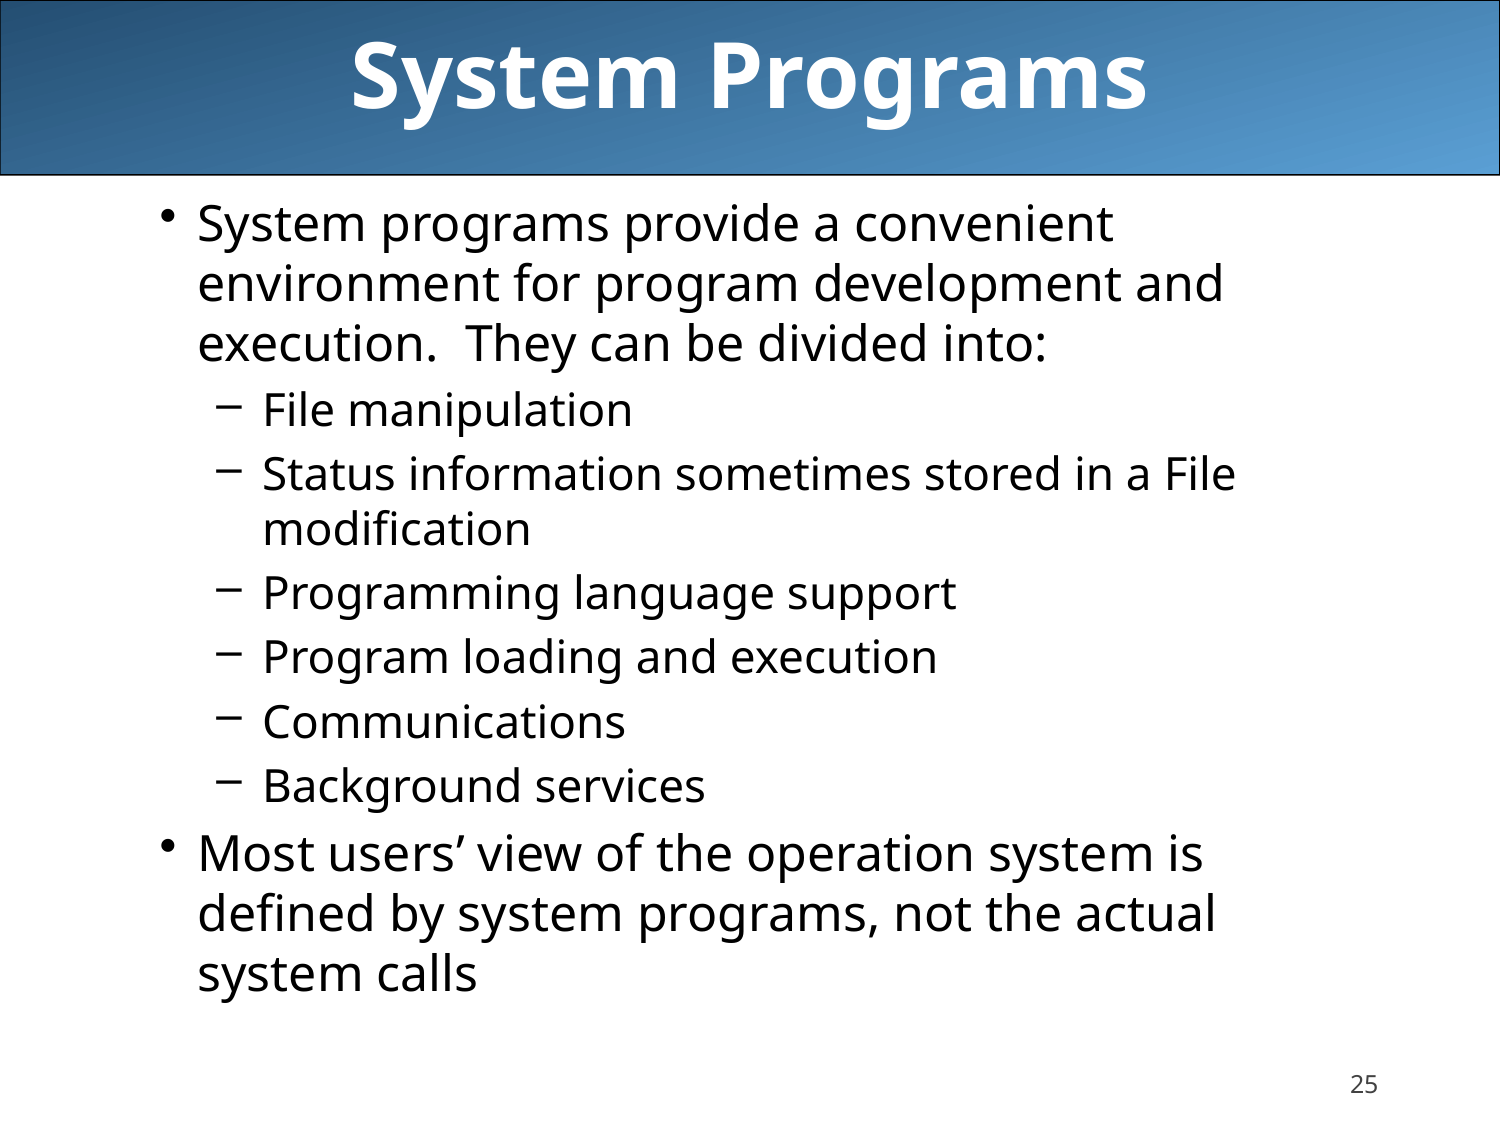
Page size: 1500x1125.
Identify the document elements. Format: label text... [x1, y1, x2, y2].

title System Programs [74, 24, 1426, 120]
list System programs provide a convenient environment for program development and execution. They can be divided into: File manipulation Status information sometimes stored in a File modification Programming language support Program loading and execution Communications Background services Most users’ view of the operation system is defined by system programs, not the actual system calls [144, 183, 1347, 953]
